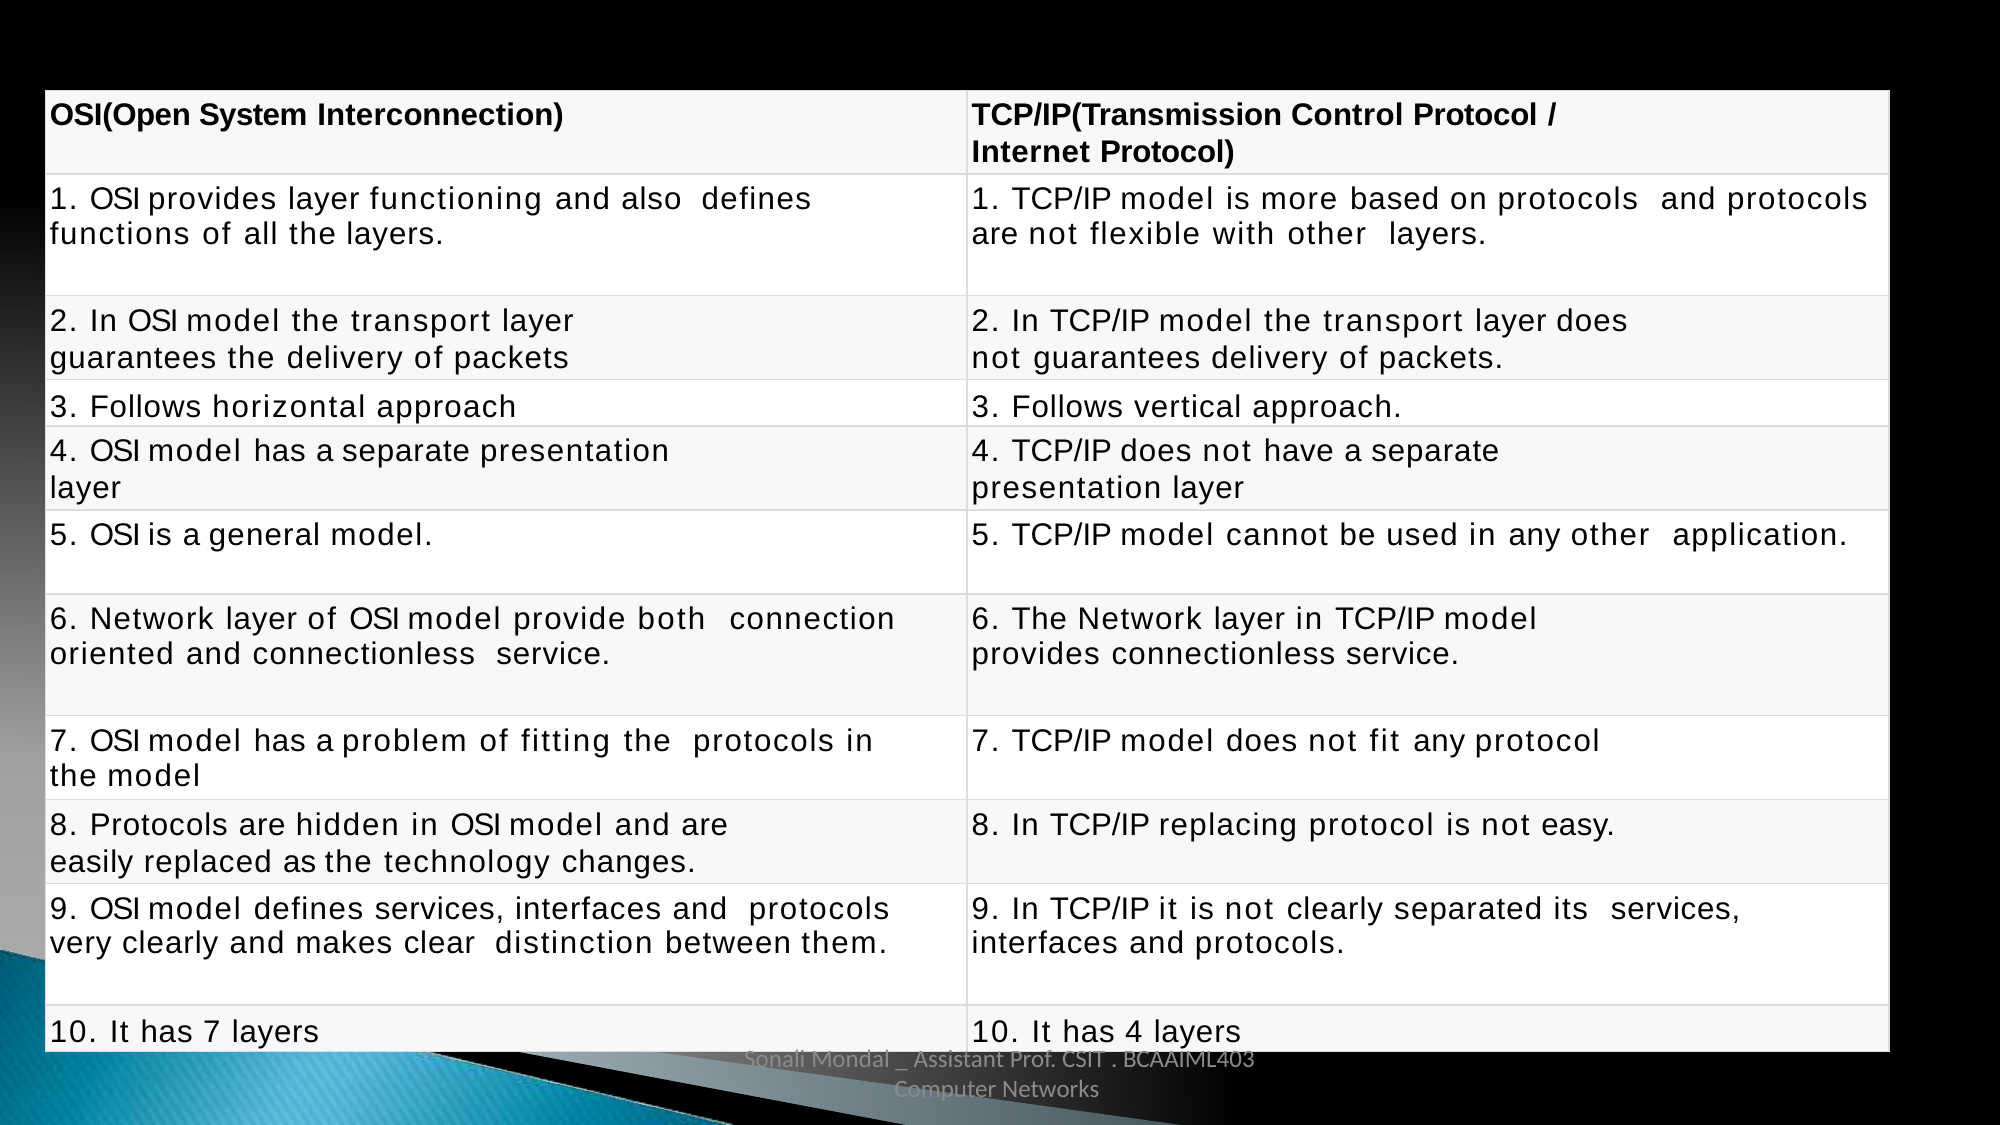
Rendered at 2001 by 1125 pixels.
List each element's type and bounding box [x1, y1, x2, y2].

text_box [0, 0, 2000, 1125]
